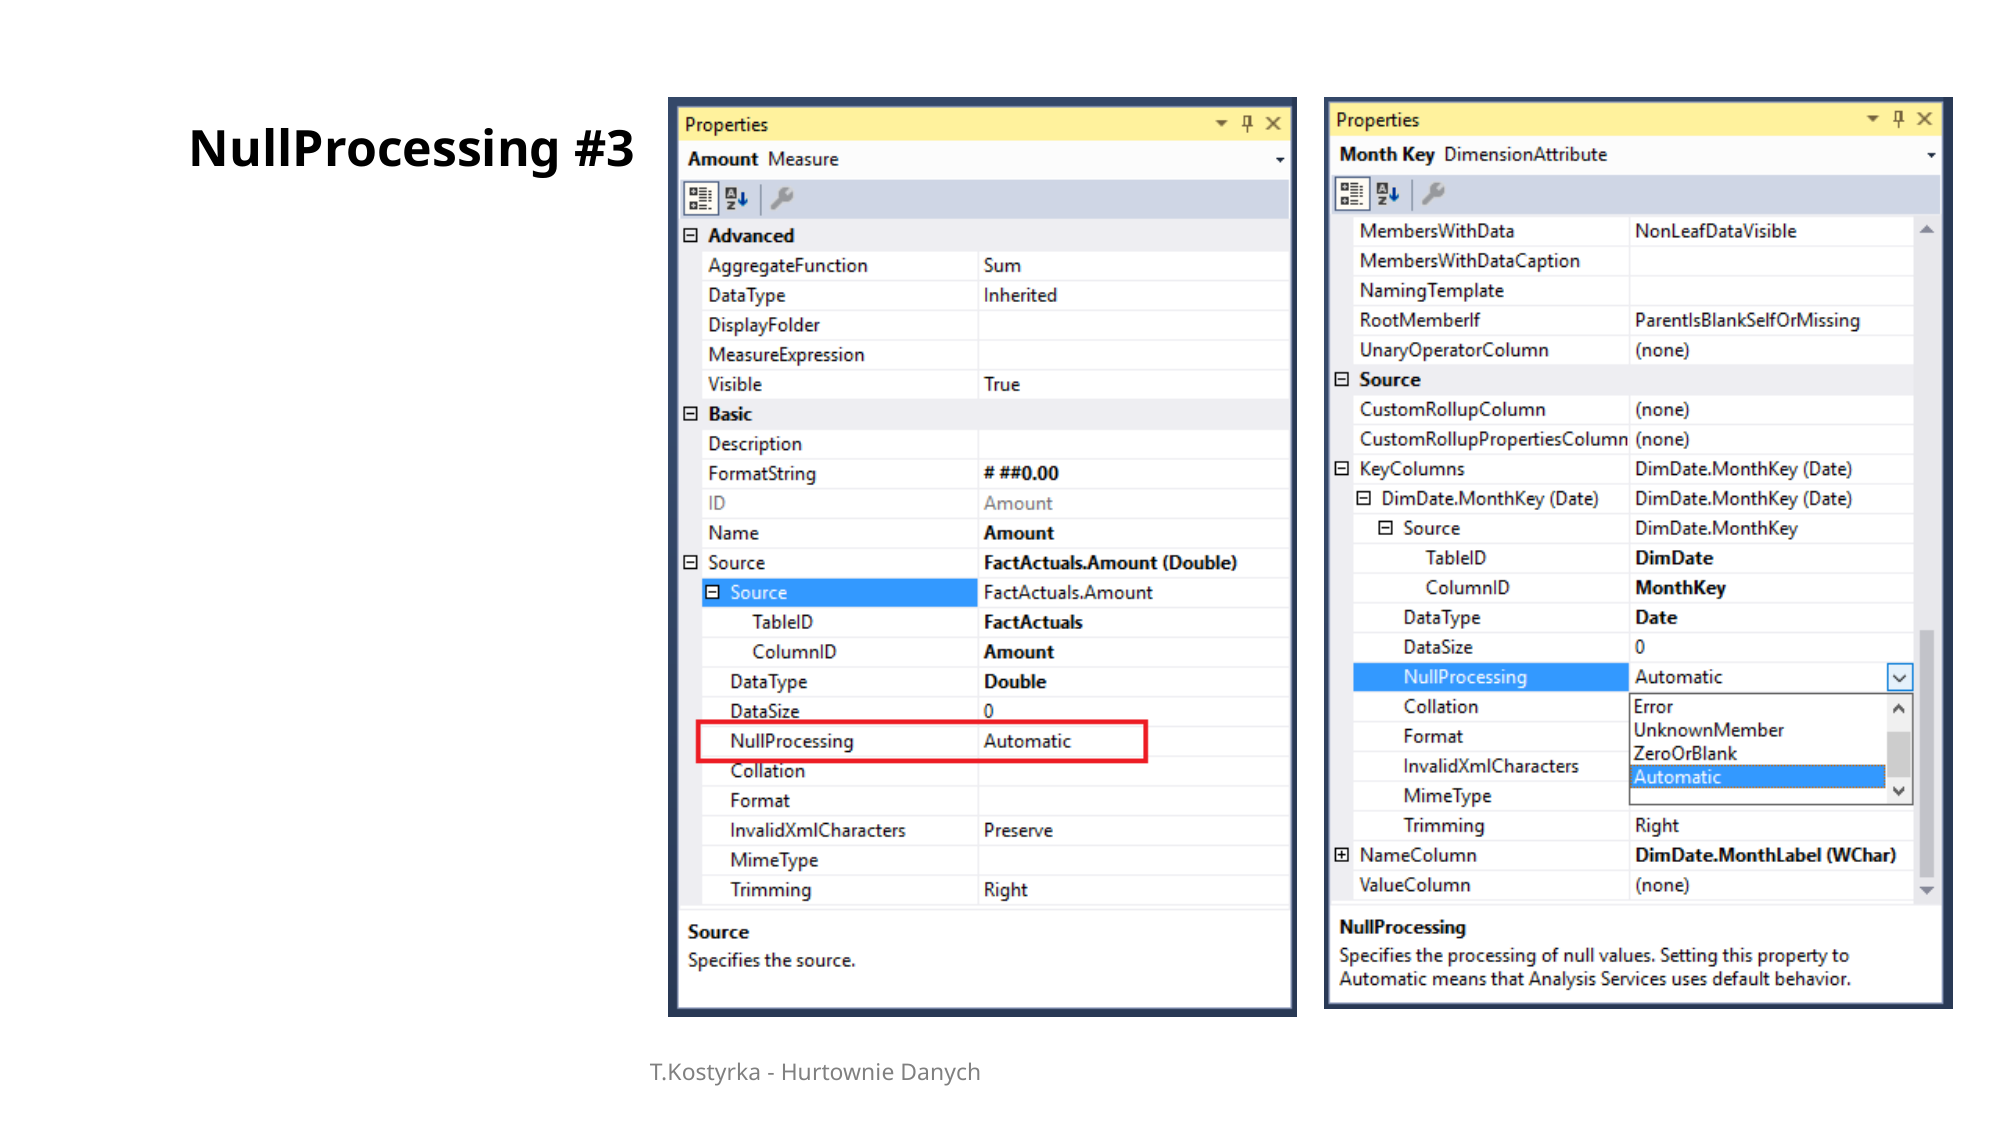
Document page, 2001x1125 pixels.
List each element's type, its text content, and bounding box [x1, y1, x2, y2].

footer T.Kostyrka - Hurtownie Danych [634, 1042, 1605, 1103]
picture [1324, 97, 1953, 1009]
text_box NullProcessing #3 [99, 108, 668, 184]
picture [668, 97, 1298, 1017]
